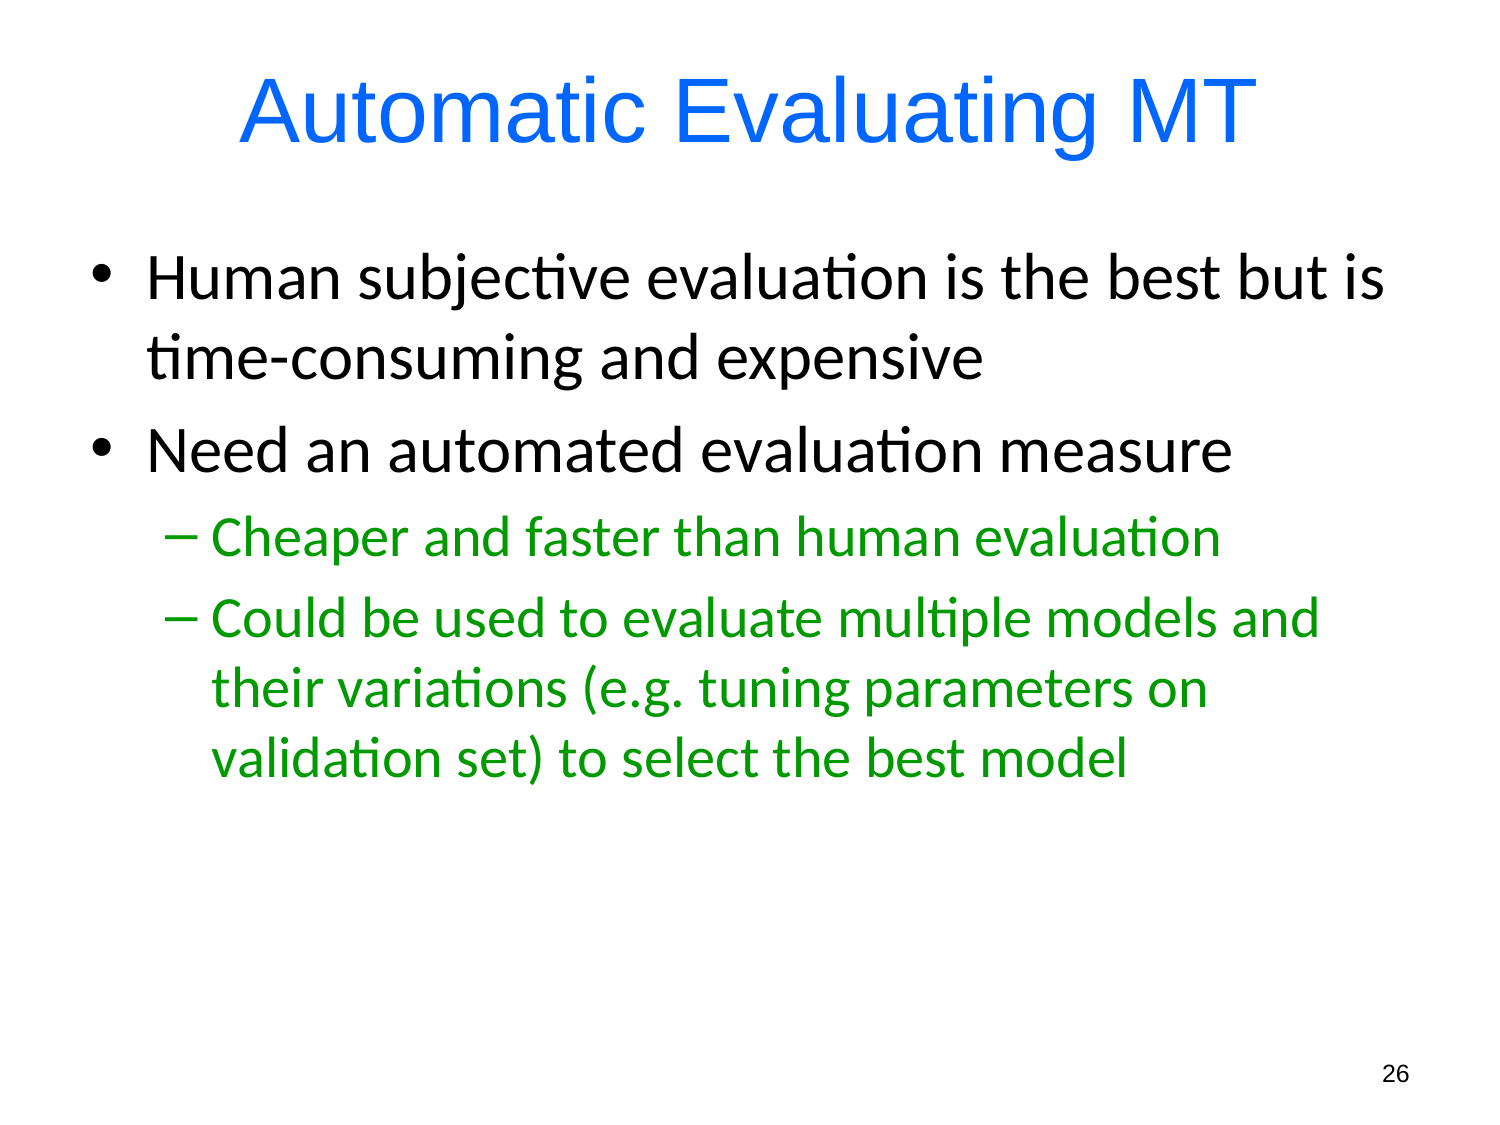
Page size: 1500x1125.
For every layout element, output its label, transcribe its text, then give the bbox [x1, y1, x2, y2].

list Human subjective evaluation is the best but is time-consuming and expensive Need an automated evaluation measure Cheaper and faster than human evaluation Could be used to evaluate multiple models and their variations (e.g. tuning parameters on validation set) to select the best model [75, 224, 1425, 1075]
title Automatic Evaluating MT [75, 12, 1425, 200]
slide_number 26 [1074, 1042, 1425, 1103]
